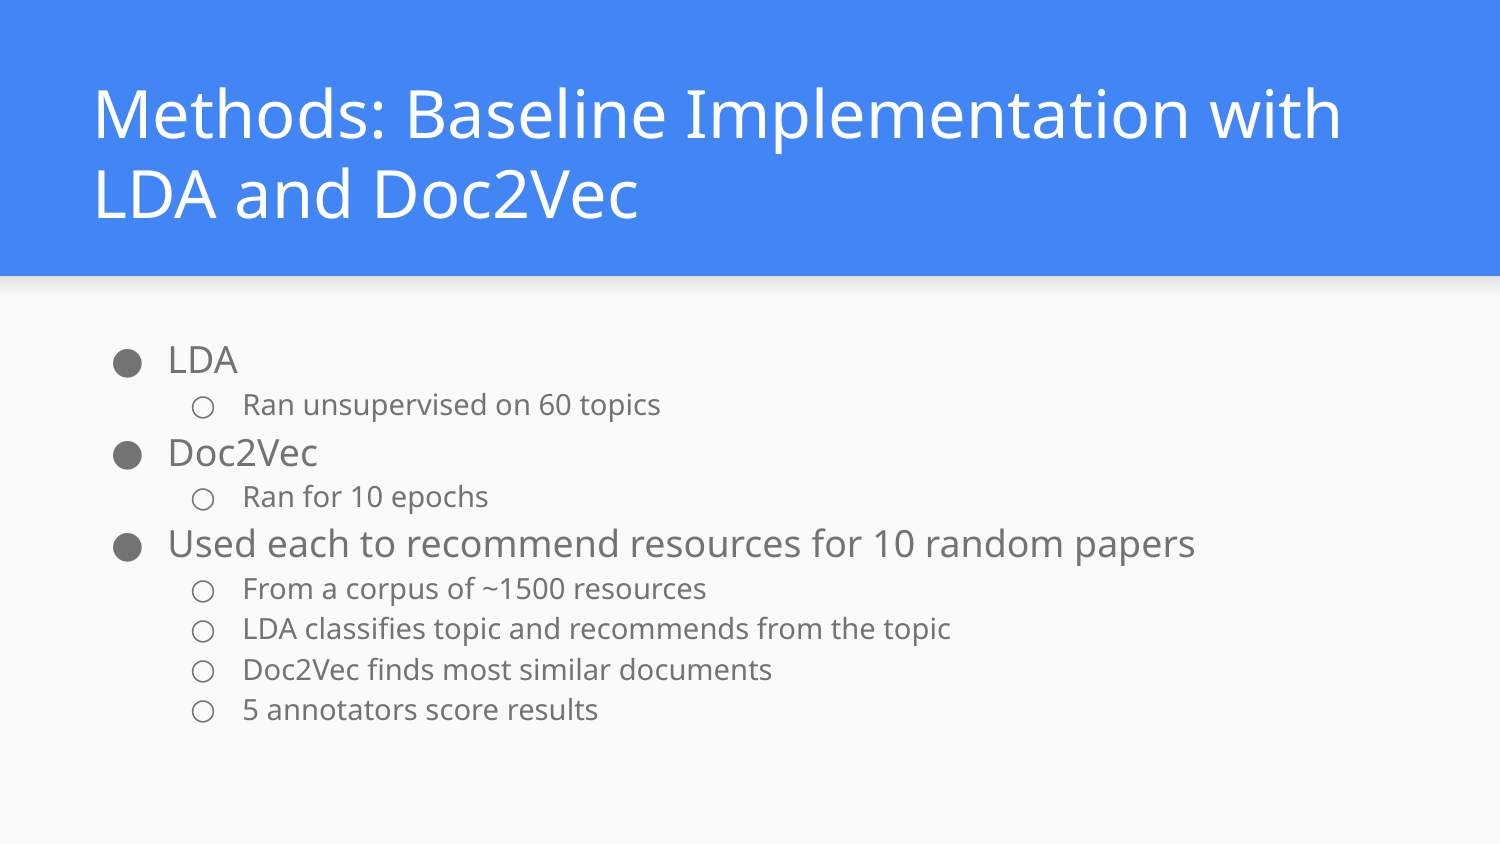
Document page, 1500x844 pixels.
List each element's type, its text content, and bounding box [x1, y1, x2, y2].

title Methods: Baseline Implementation with LDA and Doc2Vec [77, 121, 1427, 248]
list LDA Ran unsupervised on 60 topics Doc2Vec Ran for 10 epochs Used each to recommend resources for 10 random papers From a corpus of ~1500 resources LDA classifies topic and recommends from the topic Doc2Vec finds most similar documents 5 annotators score results [77, 314, 1427, 760]
